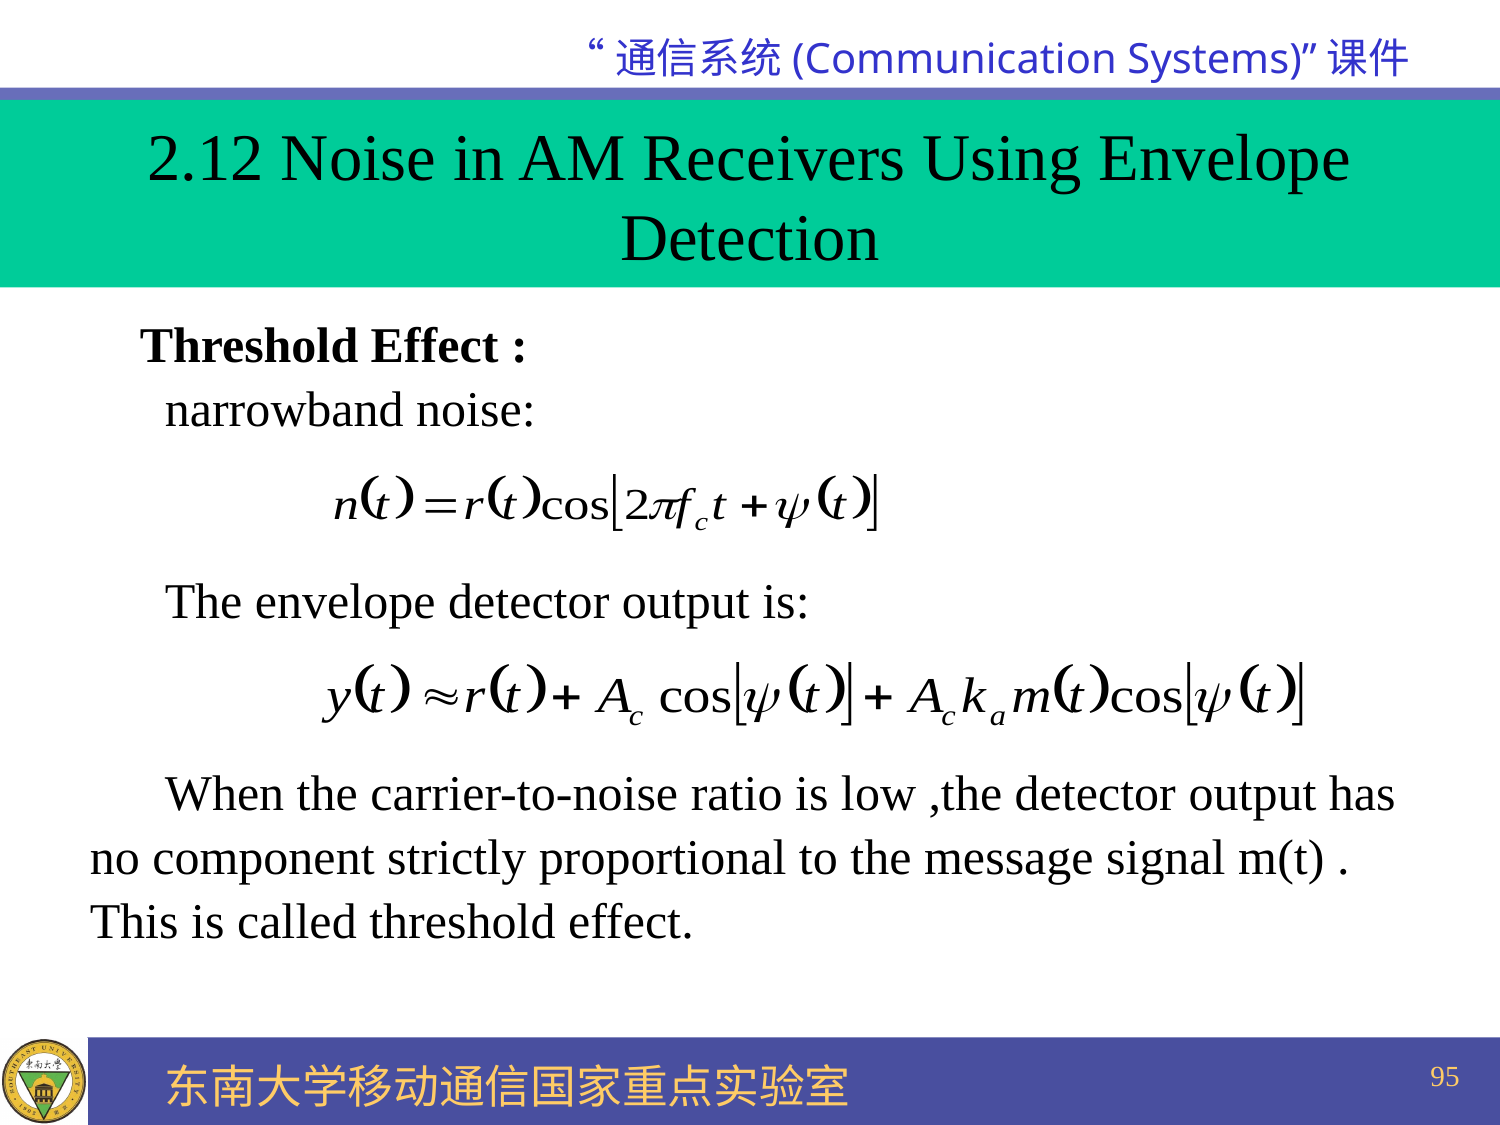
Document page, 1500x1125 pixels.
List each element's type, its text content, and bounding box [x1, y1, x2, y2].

text_box Threshold Effect : narrowband noise: The envelope detector output is: When the carrier-to-noise ratio is low ,the detector output has no component strictly proportional to the message signal m(t) . This is called threshold effect. [74, 312, 1425, 1000]
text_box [312, 662, 1313, 738]
slide_number 95 [1299, 1050, 1475, 1125]
picture [0, 1038, 88, 1125]
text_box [324, 474, 888, 542]
text_box 2.12 Noise in AM Receivers Using Envelope Detection [0, 99, 1500, 288]
